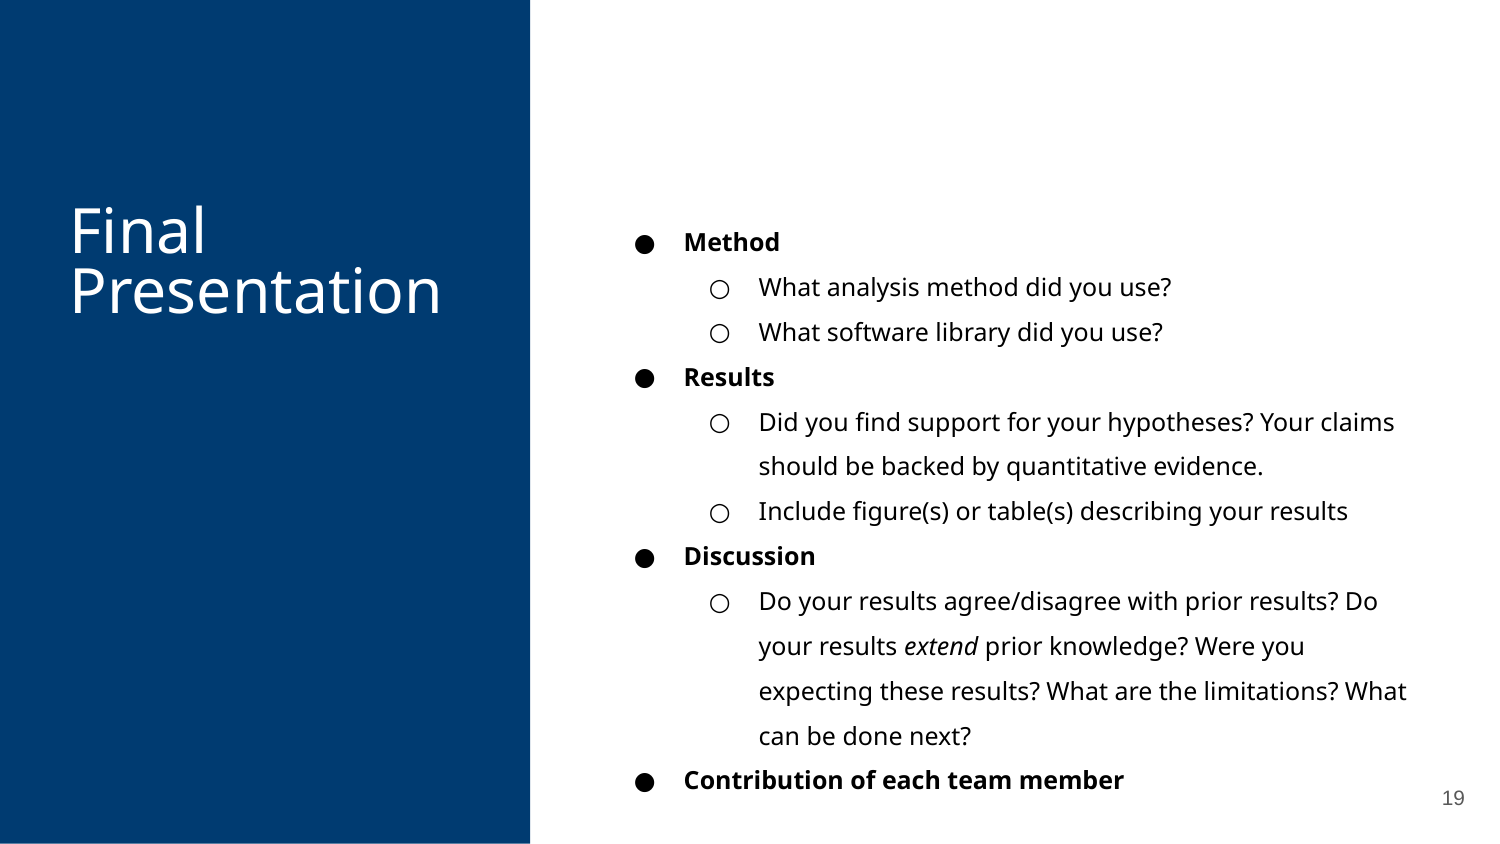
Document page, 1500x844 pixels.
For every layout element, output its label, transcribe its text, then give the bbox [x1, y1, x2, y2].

text_box [0, 0, 531, 844]
slide_number 19 [1389, 764, 1480, 830]
text_box Final Presentation [69, 205, 507, 426]
text_box Method What analysis method did you use? What software library did you use? Results Did you find support for your hypotheses? Your claims should be backed by quantitative evidence. Include figure(s) or table(s) describing your results Discussion Do your results agree/disagree with prior results? Do your results extend prior knowledge? Were you expecting these results? What are the limitations? What can be done next? Contribution of each team member [608, 211, 1413, 765]
